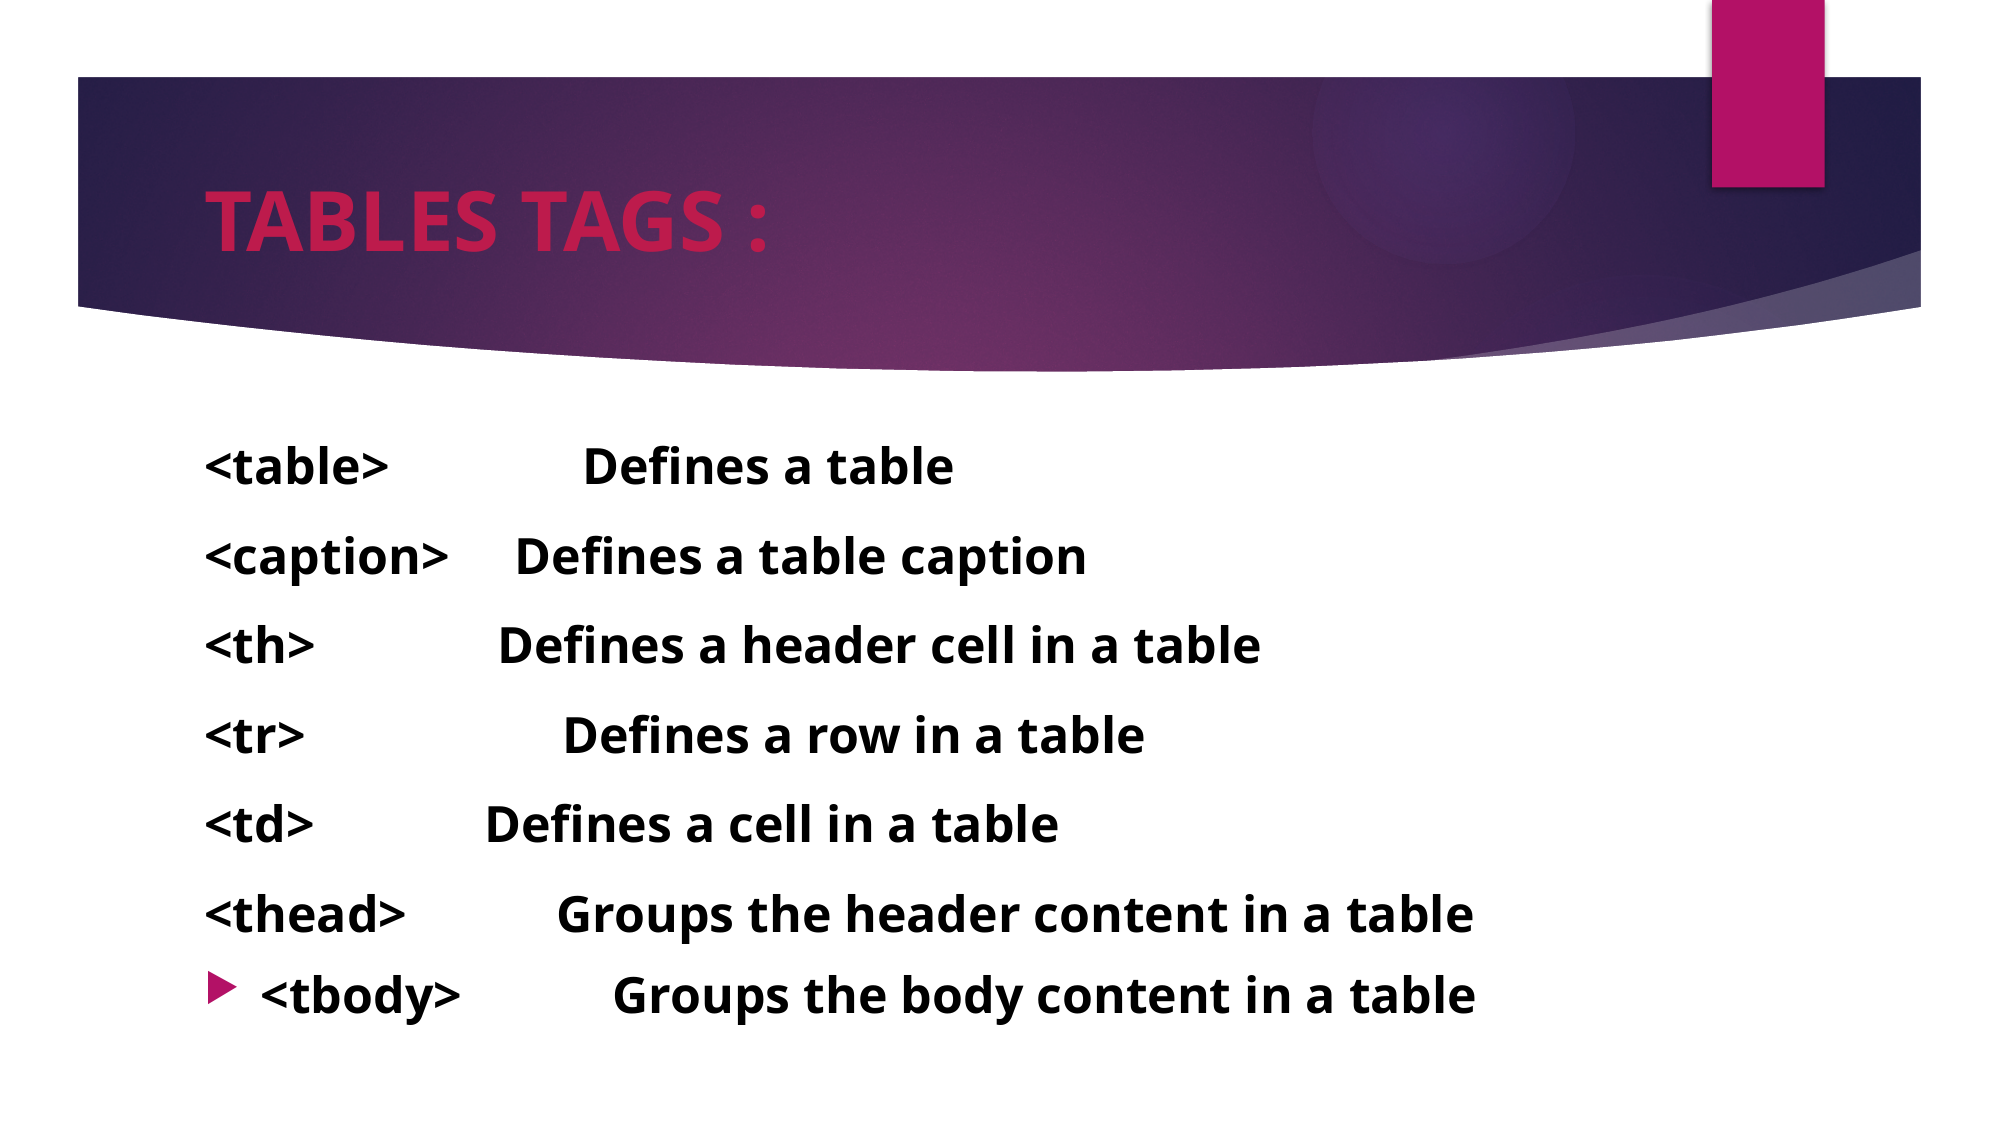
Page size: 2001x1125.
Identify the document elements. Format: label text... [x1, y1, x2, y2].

title TABLES TAGS : [189, 159, 1627, 276]
list <table> Defines a table <caption> Defines a table caption <th> Defines a header cell in a table <tr> Defines a row in a table <td> Defines a cell in a table <thead> Groups the header content in a table <tbody> Groups the body content in a table [189, 427, 1895, 1088]
